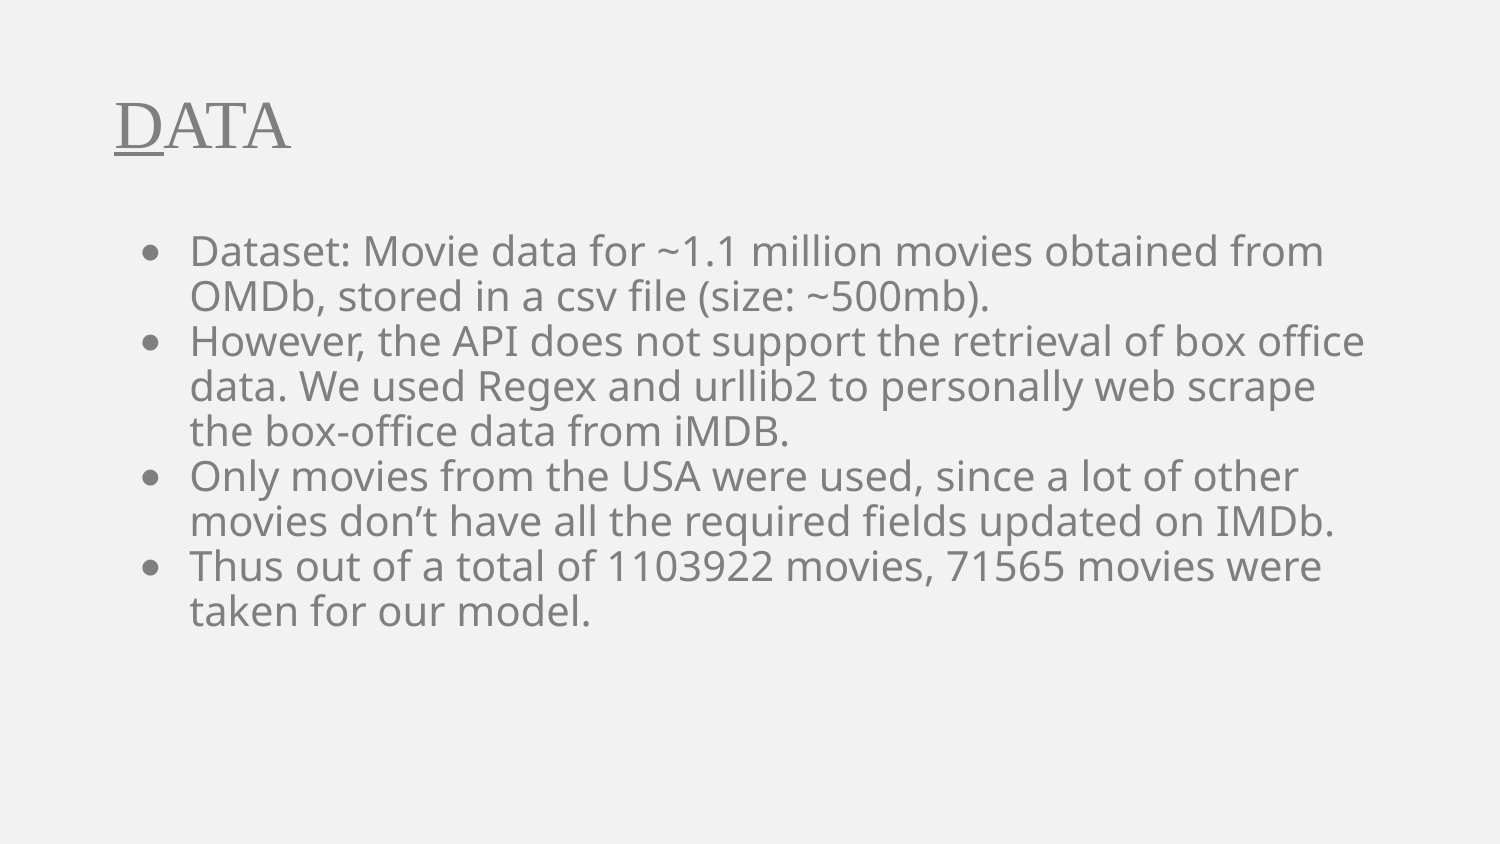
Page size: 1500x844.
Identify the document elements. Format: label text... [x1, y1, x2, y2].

title DATA [103, 44, 1397, 208]
list Dataset: Movie data for ~1.1 million movies obtained from OMDb, stored in a csv file (size: ~500mb). However, the API does not support the retrieval of box office data. We used Regex and urllib2 to personally web scrape the box-office data from iMDB. Only movies from the USA were used, since a lot of other movies don’t have all the required fields updated on IMDb. Thus out of a total of 1103922 movies, 71565 movies were taken for our model. [103, 224, 1397, 760]
